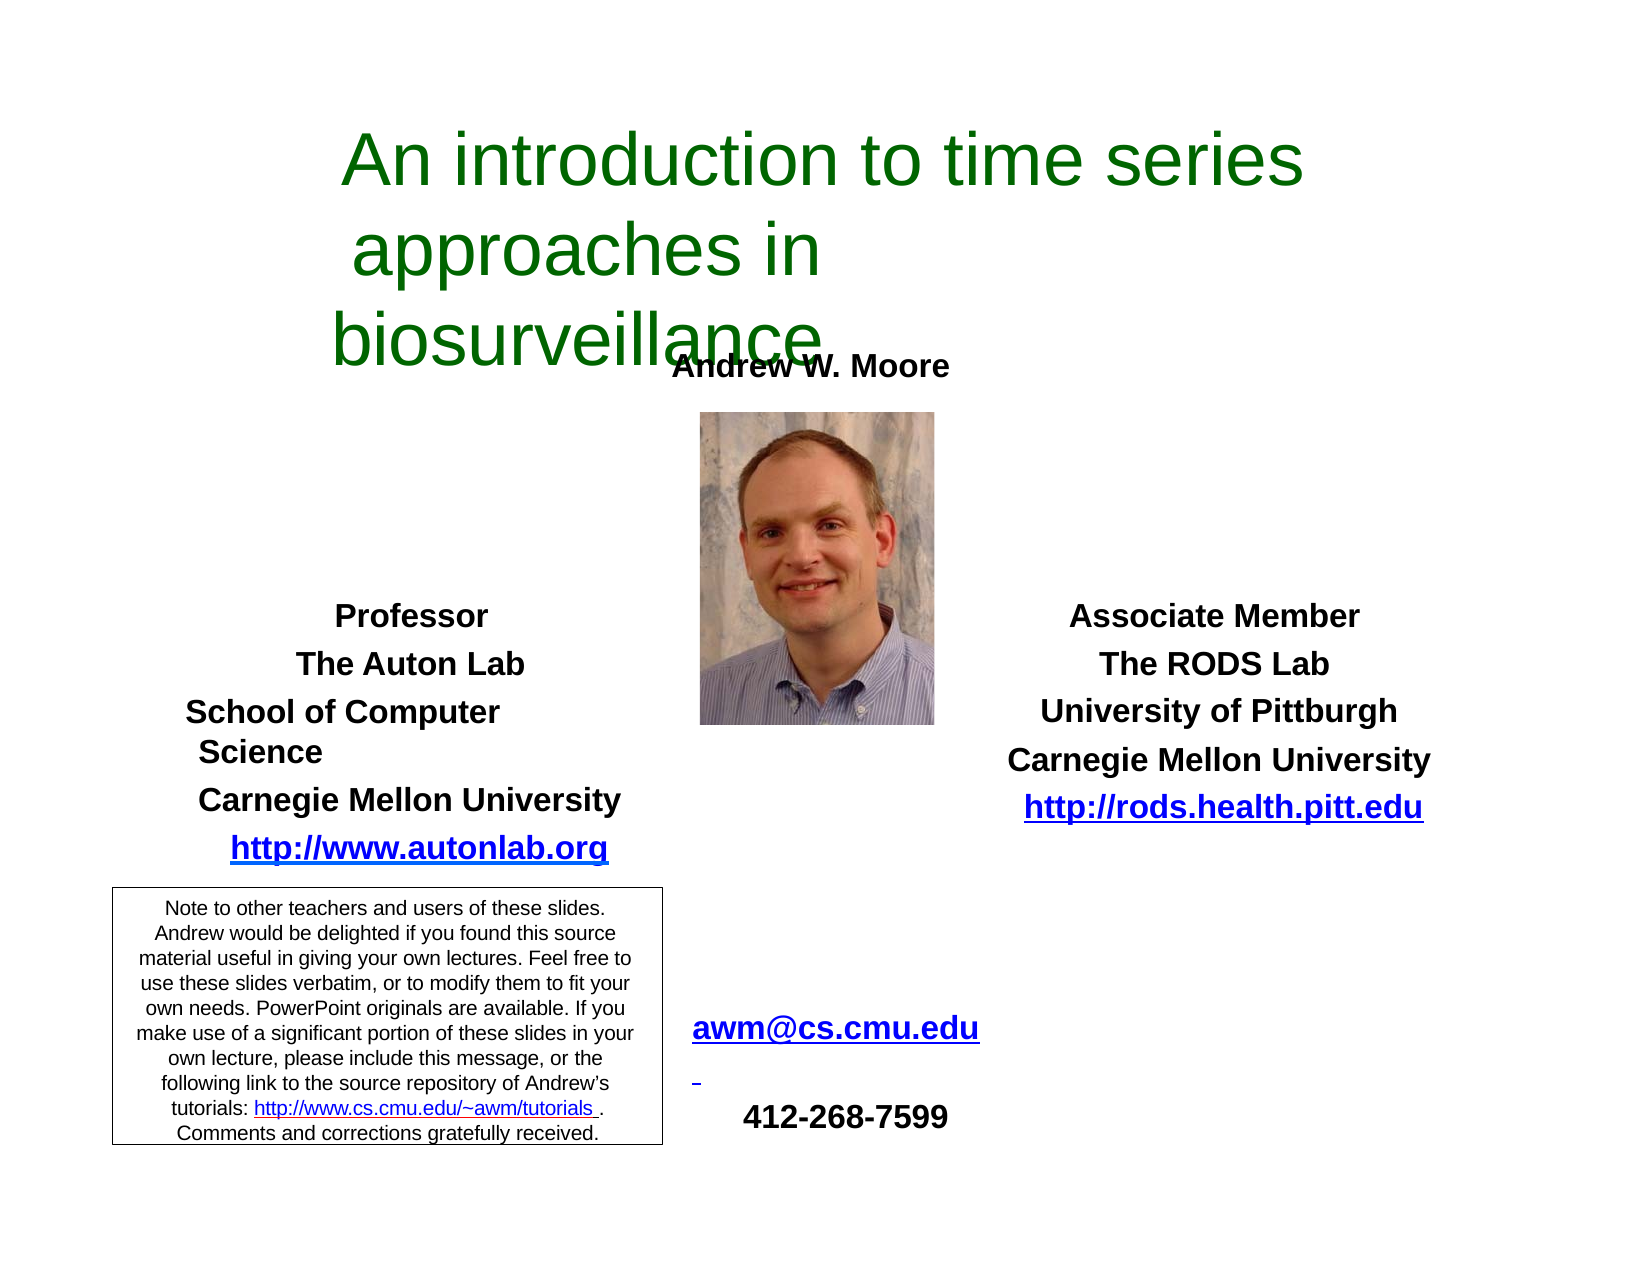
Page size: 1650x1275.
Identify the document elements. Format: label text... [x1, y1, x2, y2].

text_box Andrew W. Moore [669, 342, 956, 385]
text_box Associate Member The RODS Lab University of Pittburgh Carnegie Mellon University http://rods.health.pitt.edu [1002, 583, 1435, 826]
text_box [699, 412, 935, 725]
title An introduction to time series approaches in biosurveillance [329, 108, 1321, 381]
text_box Professor The Auton Lab School of Computer Science Carnegie Mellon University http://www.autonlab.org [183, 583, 642, 866]
text_box Note to other teachers and users of these slides. Andrew would be delighted if you found this source material useful in giving your own lectures. Feel free to use these slides verbatim, or to modify them to fit your own needs. PowerPoint originals are available. If you make use of a significant portion of these slides in your own lecture, please include this message, or the following link to the source repository of Andrew’s tutorials: http://www.cs.cmu.edu/~awm/tutorials . Comments and corrections gratefully received. [112, 887, 663, 1145]
text_box awm@cs.cmu.edu 412-268-7599 [690, 996, 985, 1095]
